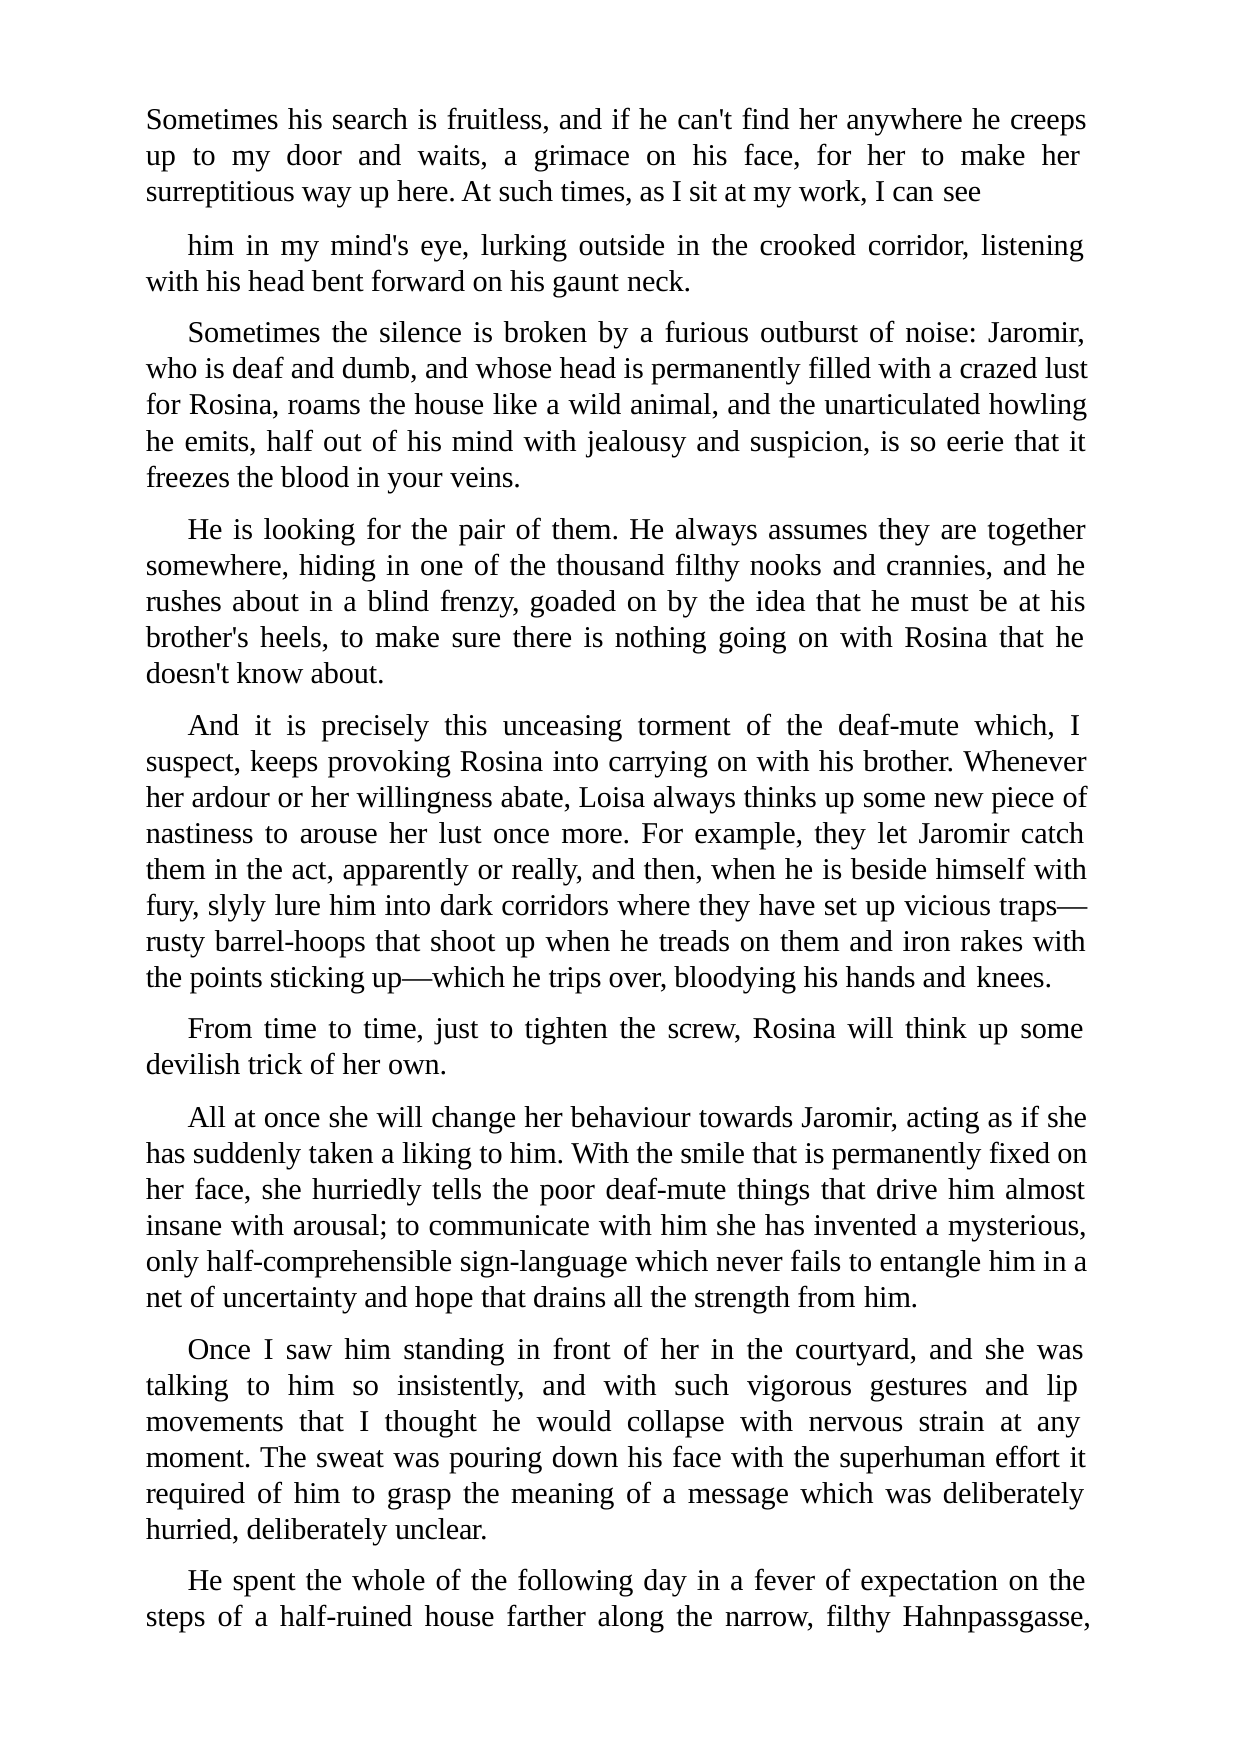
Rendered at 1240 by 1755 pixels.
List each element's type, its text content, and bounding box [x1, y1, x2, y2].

text_box Sometimes his search is fruitless, and if he can't find her anywhere he creeps up to my door and waits, a grimace on his face, for her to make her surreptitious way up here. At such times, as I sit at my work, I can see him in my mind's eye, lurking outside in the crooked corridor, listening with his head bent forward on his gaunt neck. Sometimes the silence is broken by a furious outburst of noise: Jaromir, who is deaf and dumb, and whose head is permanently filled with a crazed lust for Rosina, roams the house like a wild animal, and the unarticulated howling he emits, half out of his mind with jealousy and suspicion, is so eerie that it freezes the blood in your veins. He is looking for the pair of them. He always assumes they are together somewhere, hiding in one of the thousand filthy nooks and crannies, and he rushes about in a blind frenzy, goaded on by the idea that he must be at his brother's heels, to make sure there is nothing going on with Rosina that he doesn't know about. And it is precisely this unceasing torment of the deaf-mute which, I suspect, keeps provoking Rosina into carrying on with his brother. Whenever her ardour or her willingness abate, Loisa always thinks up some new piece of nastiness to arouse her lust once more. For example, they let Jaromir catch them in the act, apparently or really, and then, when he is beside himself with fury, slyly lure him into dark corridors where they have set up vicious traps— rusty barrel-hoops that shoot up when he treads on them and iron rakes with the points sticking up—which he trips over, bloodying his hands and knees. From time to time, just to tighten the screw, Rosina will think up some devilish trick of her own. All at once she will change her behaviour towards Jaromir, acting as if she has suddenly taken a liking to him. With the smile that is permanently fixed on her face, she hurriedly tells the poor deaf-mute things that drive him almost insane with arousal; to communicate with him she has invented a mysterious, only half-comprehensible sign-language which never fails to entangle him in a net of uncertainty and hope that drains all the strength from him. Once I saw him standing in front of her in the courtyard, and she was talking to him so insistently, and with such vigorous gestures and lip movements that I thought he would collapse with nervous strain at any moment. The sweat was pouring down his face with the superhuman effort it required of him to grasp the meaning of a message which was deliberately hurried, deliberately unclear. He spent the whole of the following day in a fever of expectation on the steps of a half-ruined house farther along the narrow, filthy Hahnpassgasse, [143, 98, 1097, 1633]
